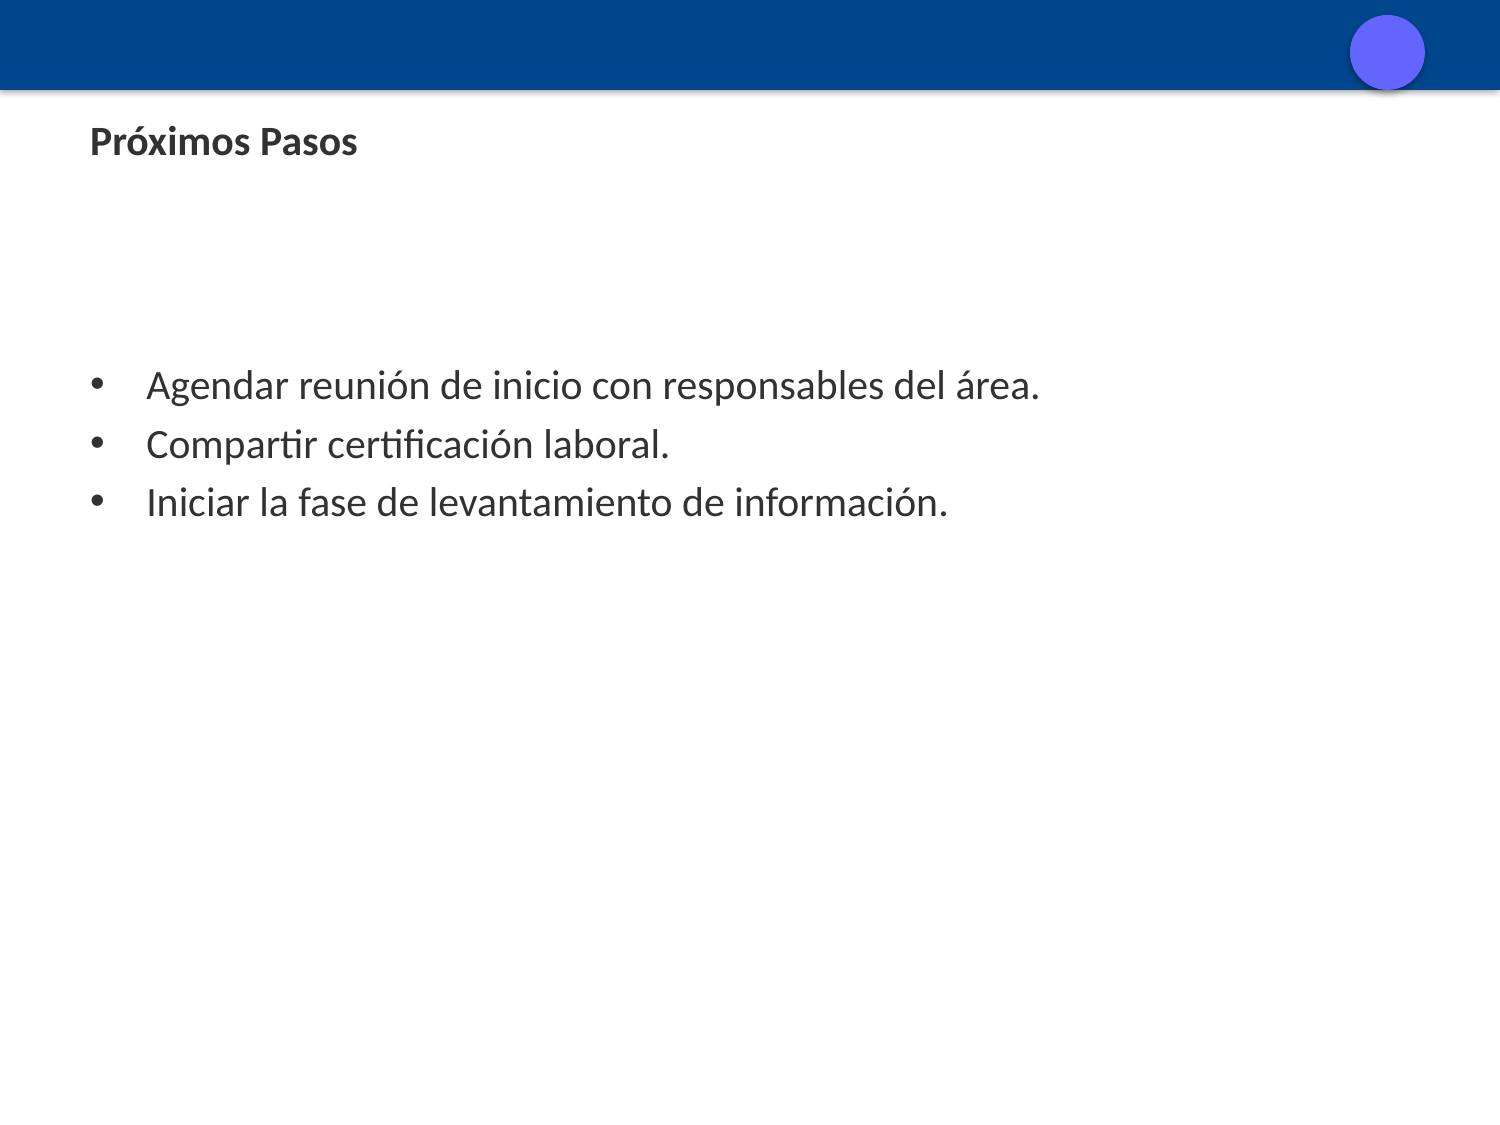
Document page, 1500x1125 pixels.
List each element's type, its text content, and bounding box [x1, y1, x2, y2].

title Próximos Pasos [75, 98, 1425, 233]
text_box [0, 0, 1500, 91]
list Agendar reunión de inicio con responsables del área. Compartir certificación laboral. Iniciar la fase de levantamiento de información. [75, 262, 1425, 1005]
text_box [1349, 14, 1426, 91]
